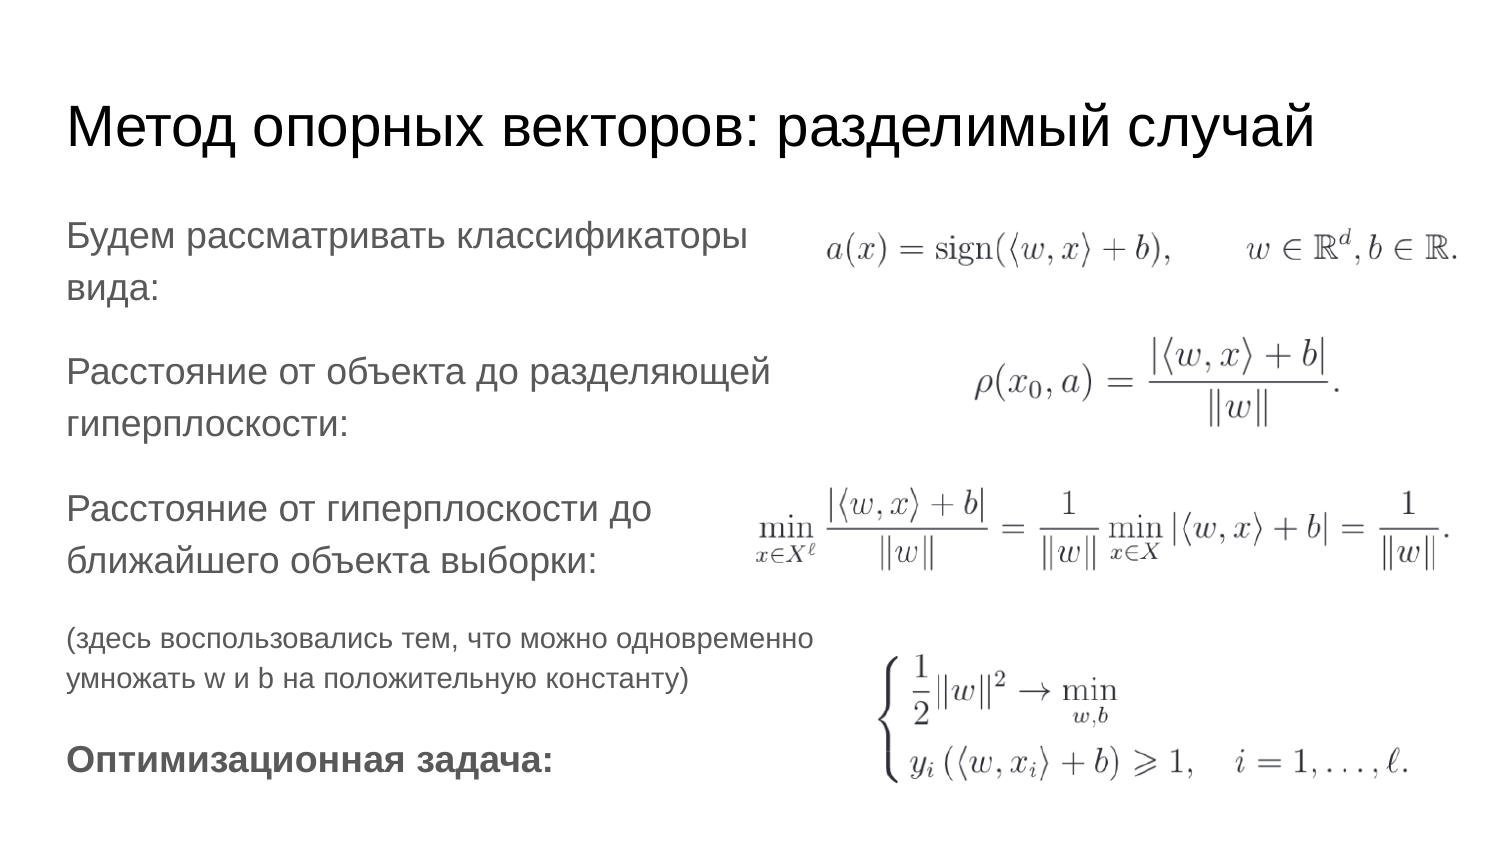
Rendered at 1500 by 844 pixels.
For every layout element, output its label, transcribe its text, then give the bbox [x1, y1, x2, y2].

picture [782, 208, 1477, 291]
picture [721, 314, 1487, 591]
list Будем рассматривать классификаторы вида: Расстояние от объекта до разделяющей гиперплоскости: Расстояние от гиперплоскости до ближайшего объекта выборки: (здесь воспользовались тем, что можно одновременно умножать w и b на положительную константу) Оптимизационная задача: [51, 189, 865, 750]
picture [844, 634, 1450, 798]
title Метод опорных векторов: разделимый случай [51, 72, 1449, 167]
